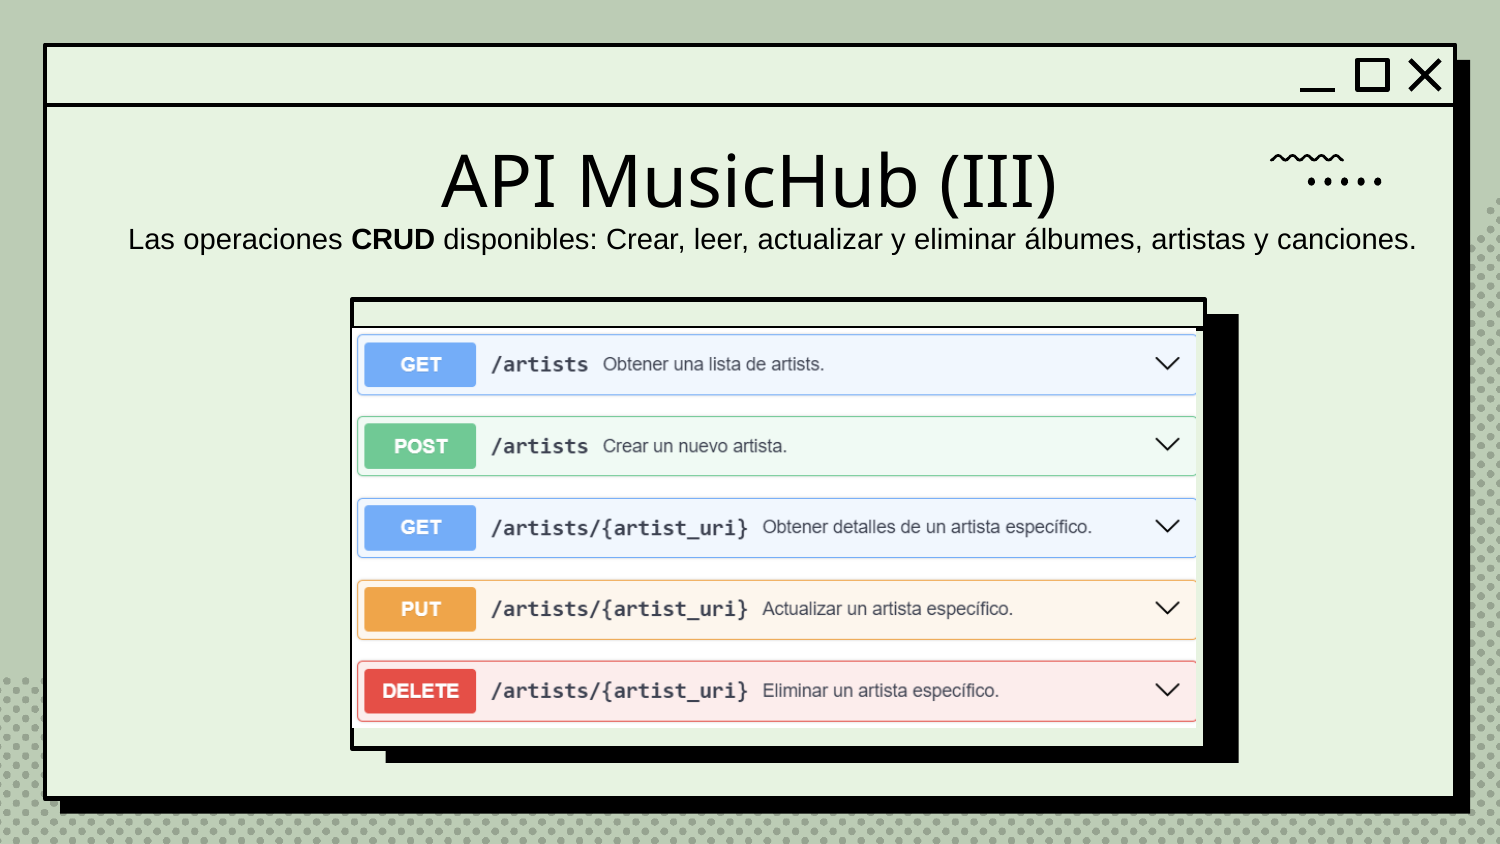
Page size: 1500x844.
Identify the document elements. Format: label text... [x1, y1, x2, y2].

text_box [1269, 154, 1345, 162]
text_box [1374, 177, 1382, 186]
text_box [351, 299, 1239, 764]
text_box [1340, 177, 1349, 186]
picture [351, 328, 1196, 728]
text_box [1324, 177, 1332, 186]
text_box [1357, 177, 1365, 186]
text_box [1307, 177, 1315, 186]
text_box Las operaciones CRUD disponibles: Crear, leer, actualizar y eliminar álbumes, artistas y canciones. [113, 212, 1466, 263]
title API MusicHub (III) [116, 120, 1383, 212]
